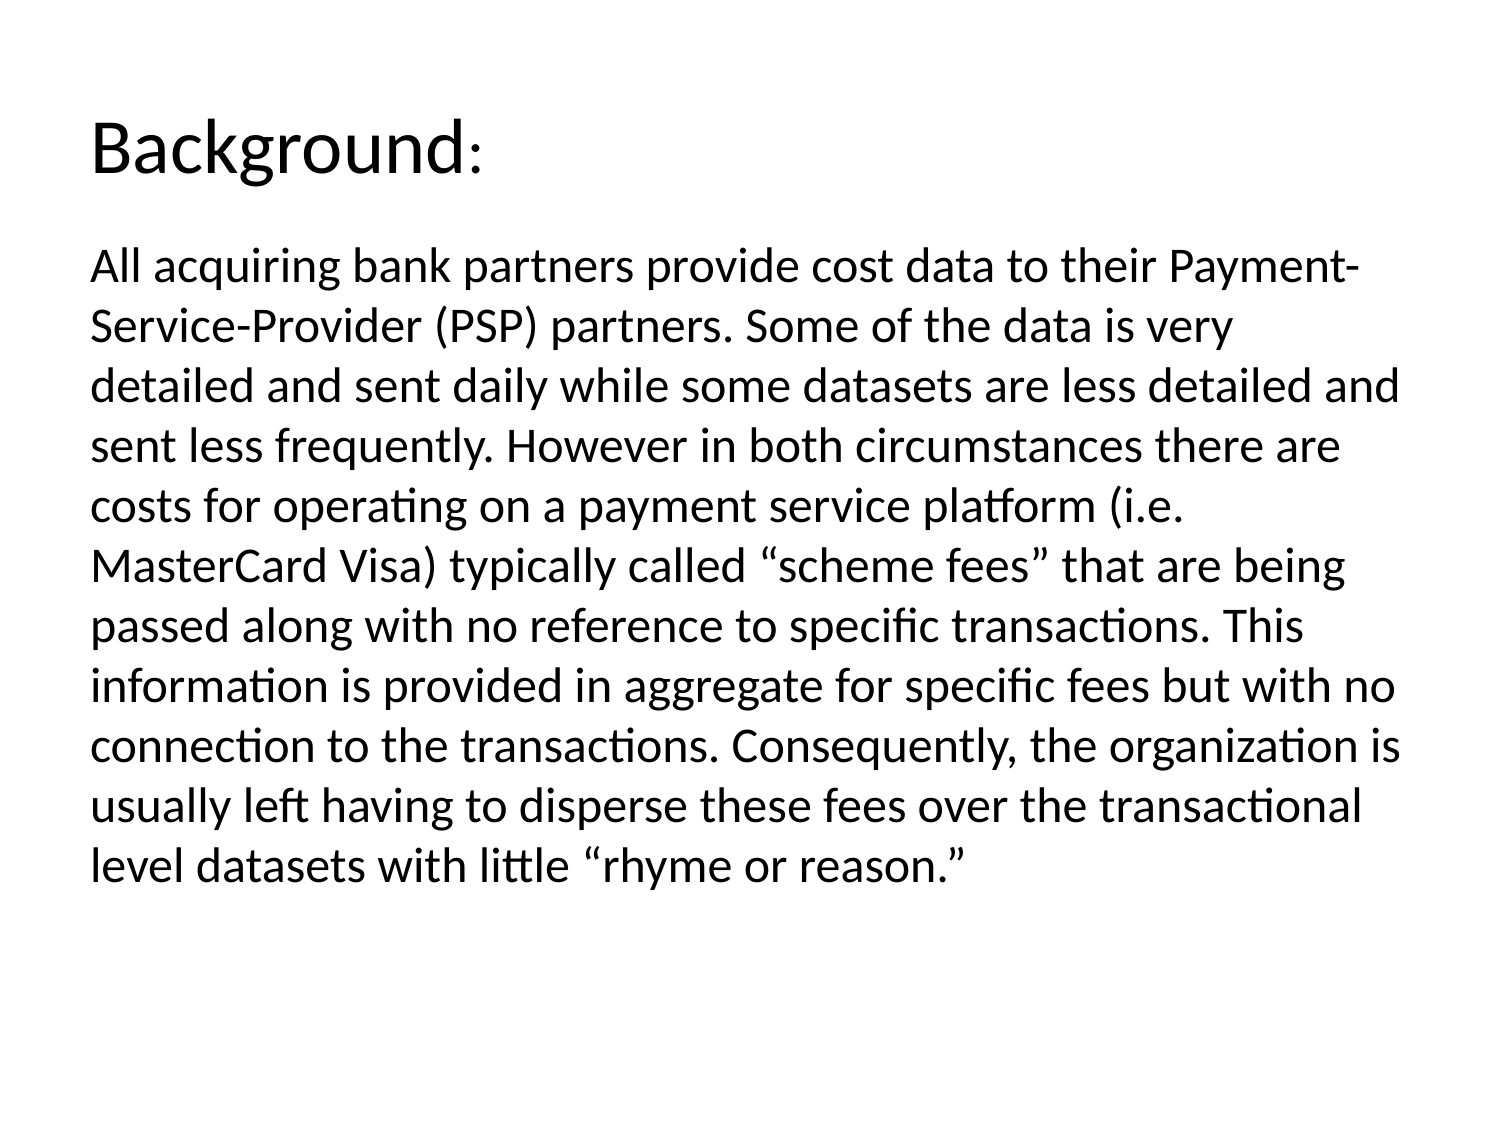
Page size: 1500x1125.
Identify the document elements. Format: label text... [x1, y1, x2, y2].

title Background: [75, 87, 1425, 224]
list All acquiring bank partners provide cost data to their Payment-Service-Provider (PSP) partners. Some of the data is very detailed and sent daily while some datasets are less detailed and sent less frequently. However in both circumstances there are costs for operating on a payment service platform (i.e. MasterCard Visa) typically called “scheme fees” that are being passed along with no reference to specific transactions. This information is provided in aggregate for specific fees but with no connection to the transactions. Consequently, the organization is usually left having to disperse these fees over the transactional level datasets with little “rhyme or reason.” [75, 224, 1425, 1018]
